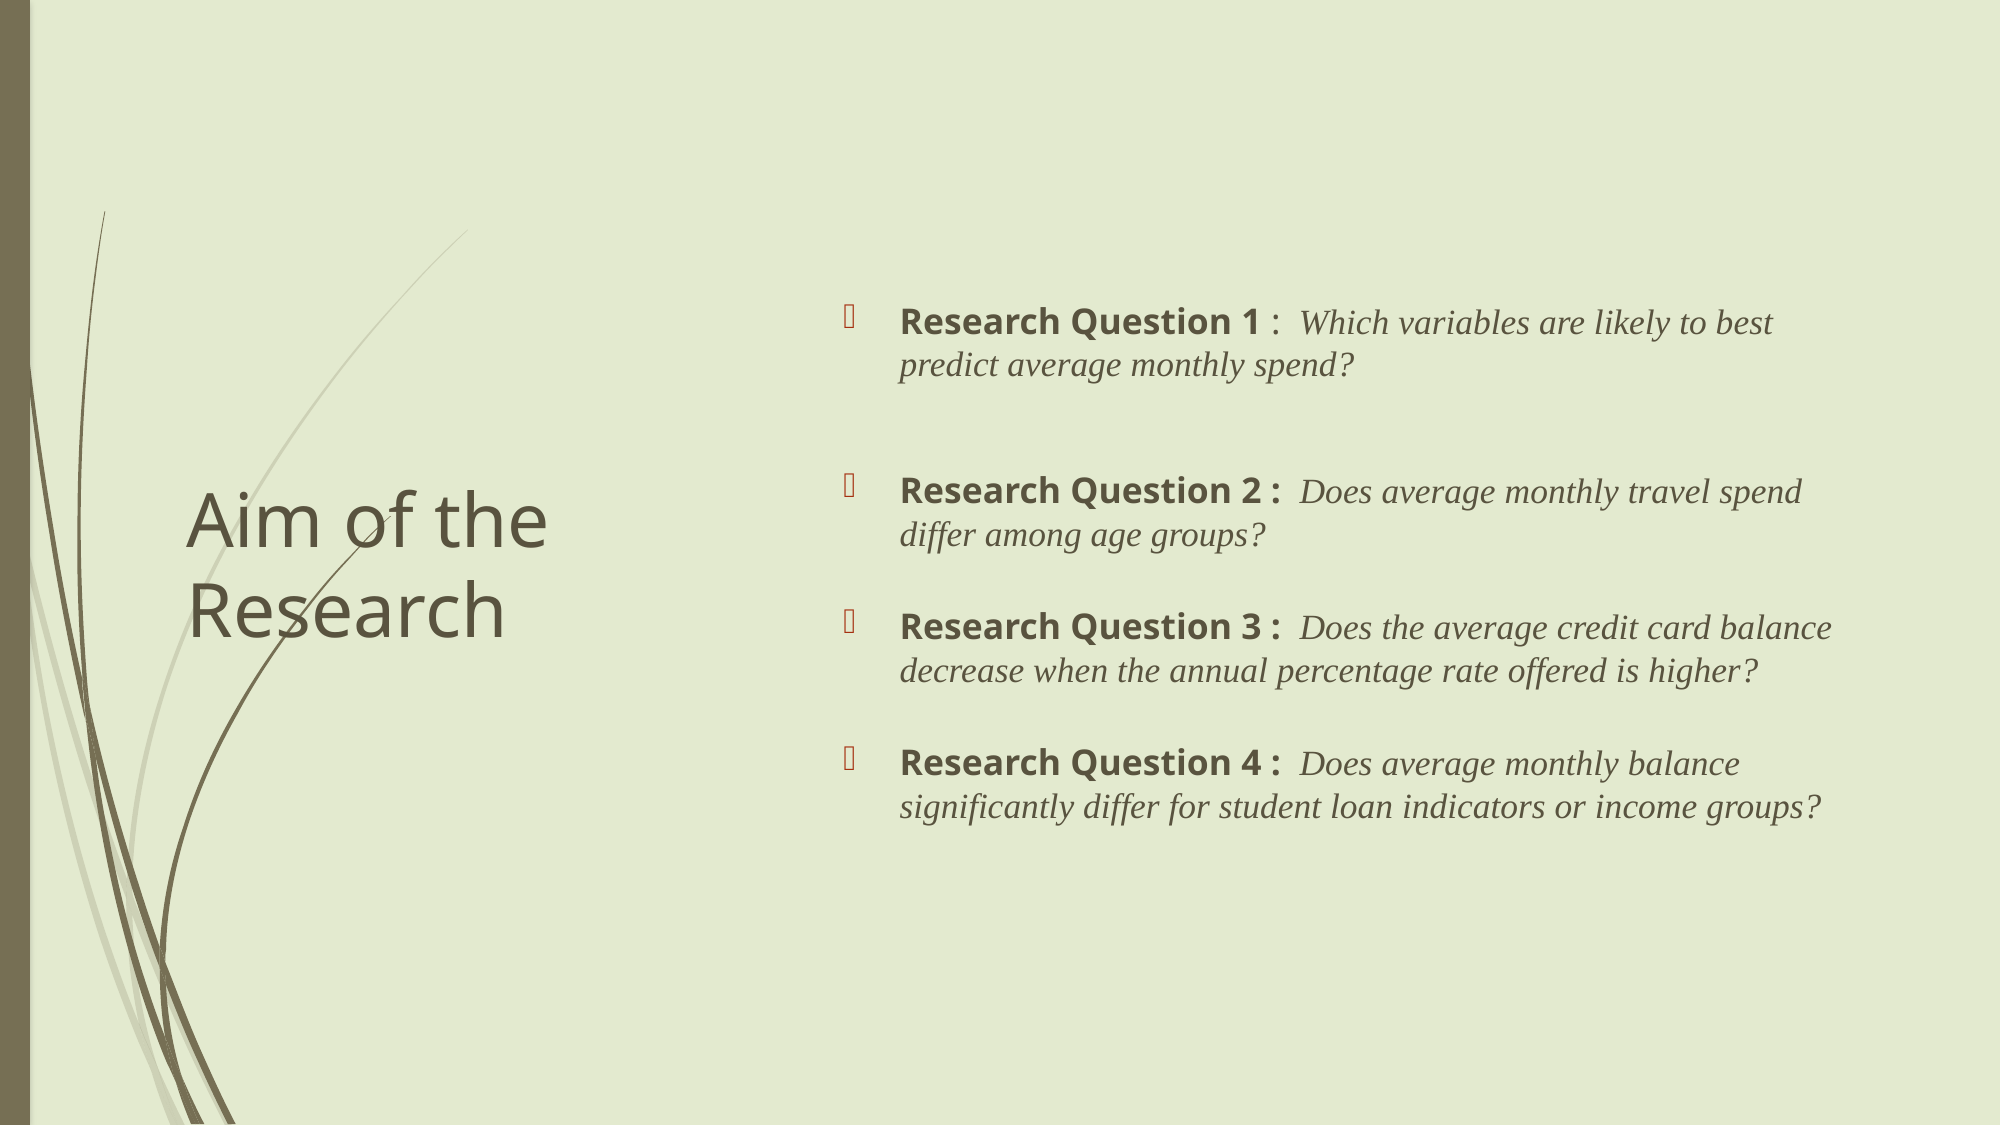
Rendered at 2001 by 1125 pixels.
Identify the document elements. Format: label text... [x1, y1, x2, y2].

title Aim of the Research [171, 154, 706, 970]
list Research Question 1 : Which variables are likely to best predict average monthly spend? Research Question 2 : Does average monthly travel spend differ among age groups? Research Question 3 : Does the average credit card balance decrease when the annual percentage rate offered is higher? Research Question 4 : Does average monthly balance significantly differ for student loan indicators or income groups? [828, 154, 1888, 970]
